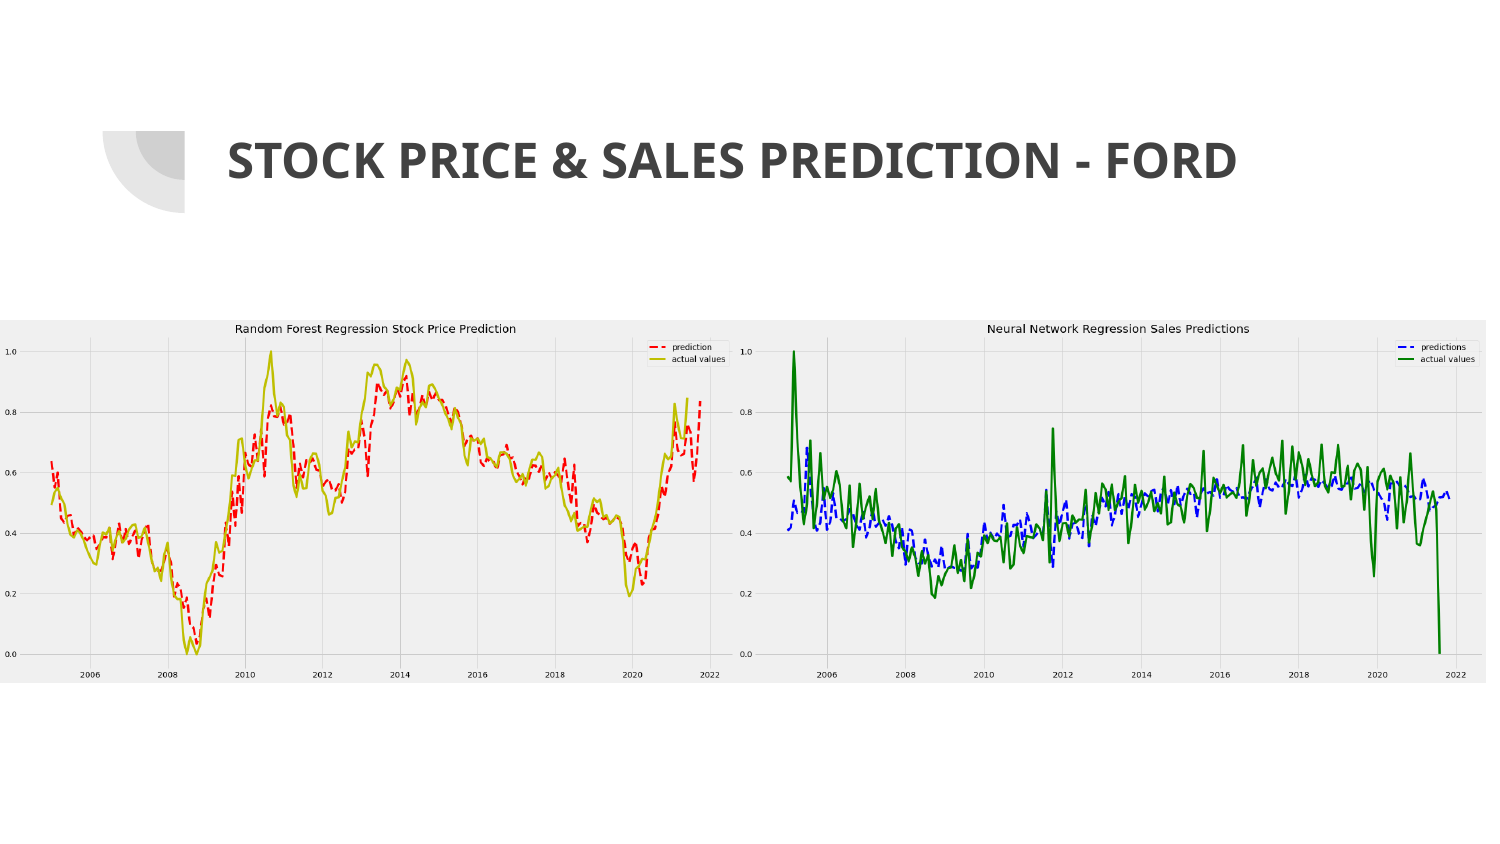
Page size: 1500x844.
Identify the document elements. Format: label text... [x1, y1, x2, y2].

title STOCK PRICE & SALES PREDICTION - FORD [212, 114, 1366, 278]
picture [0, 320, 1487, 684]
